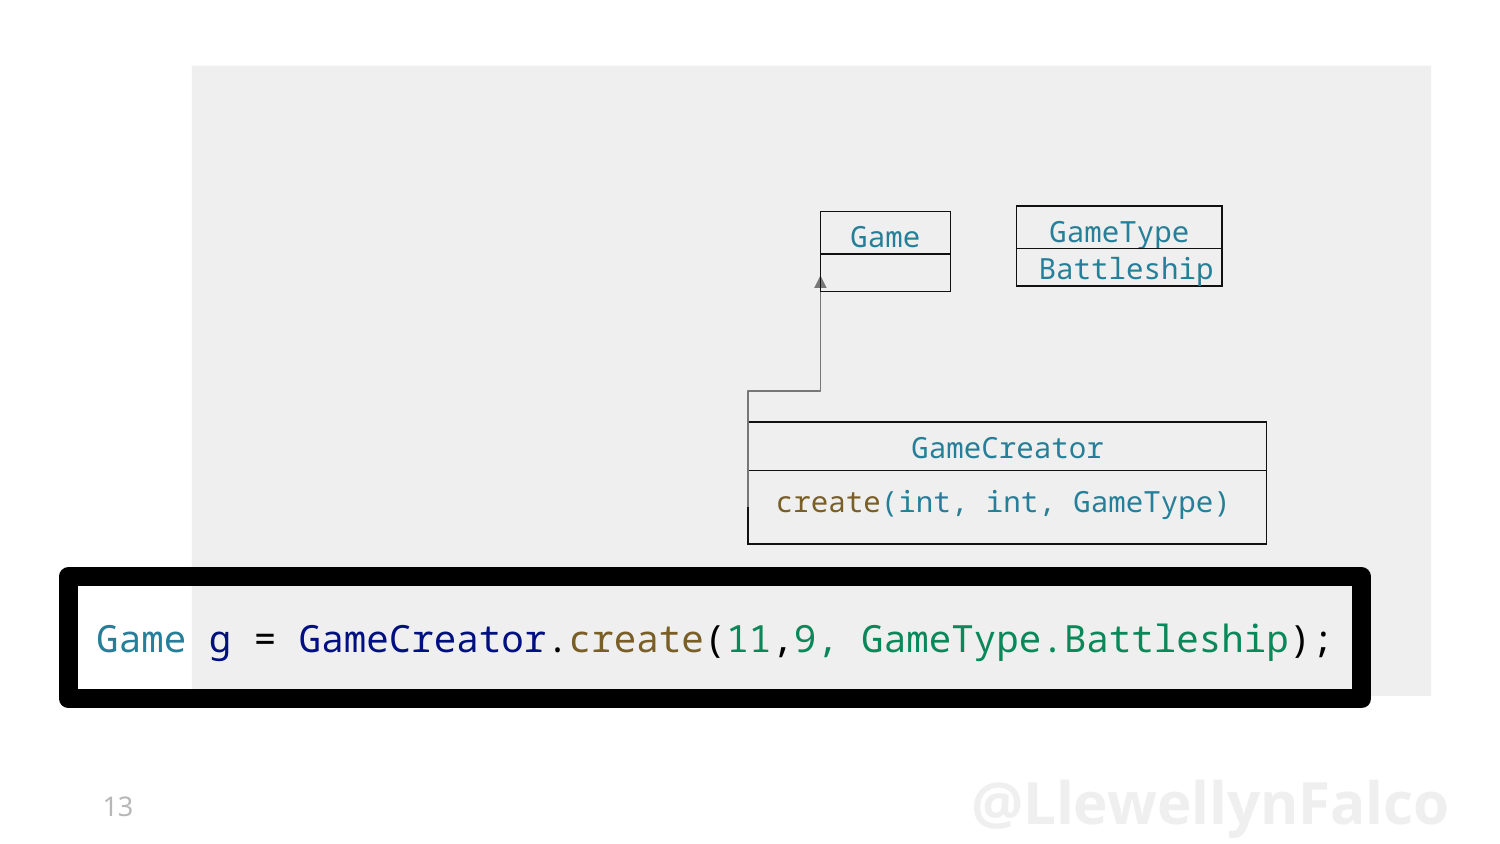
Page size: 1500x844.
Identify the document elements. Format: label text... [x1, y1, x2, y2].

slide_number 13 [87, 773, 178, 839]
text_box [741, 421, 1268, 545]
title Game g = GameCreator.create(11,9, GameType.Battleship); [59, 567, 1371, 708]
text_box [747, 275, 821, 508]
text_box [820, 211, 951, 292]
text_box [1016, 205, 1223, 292]
